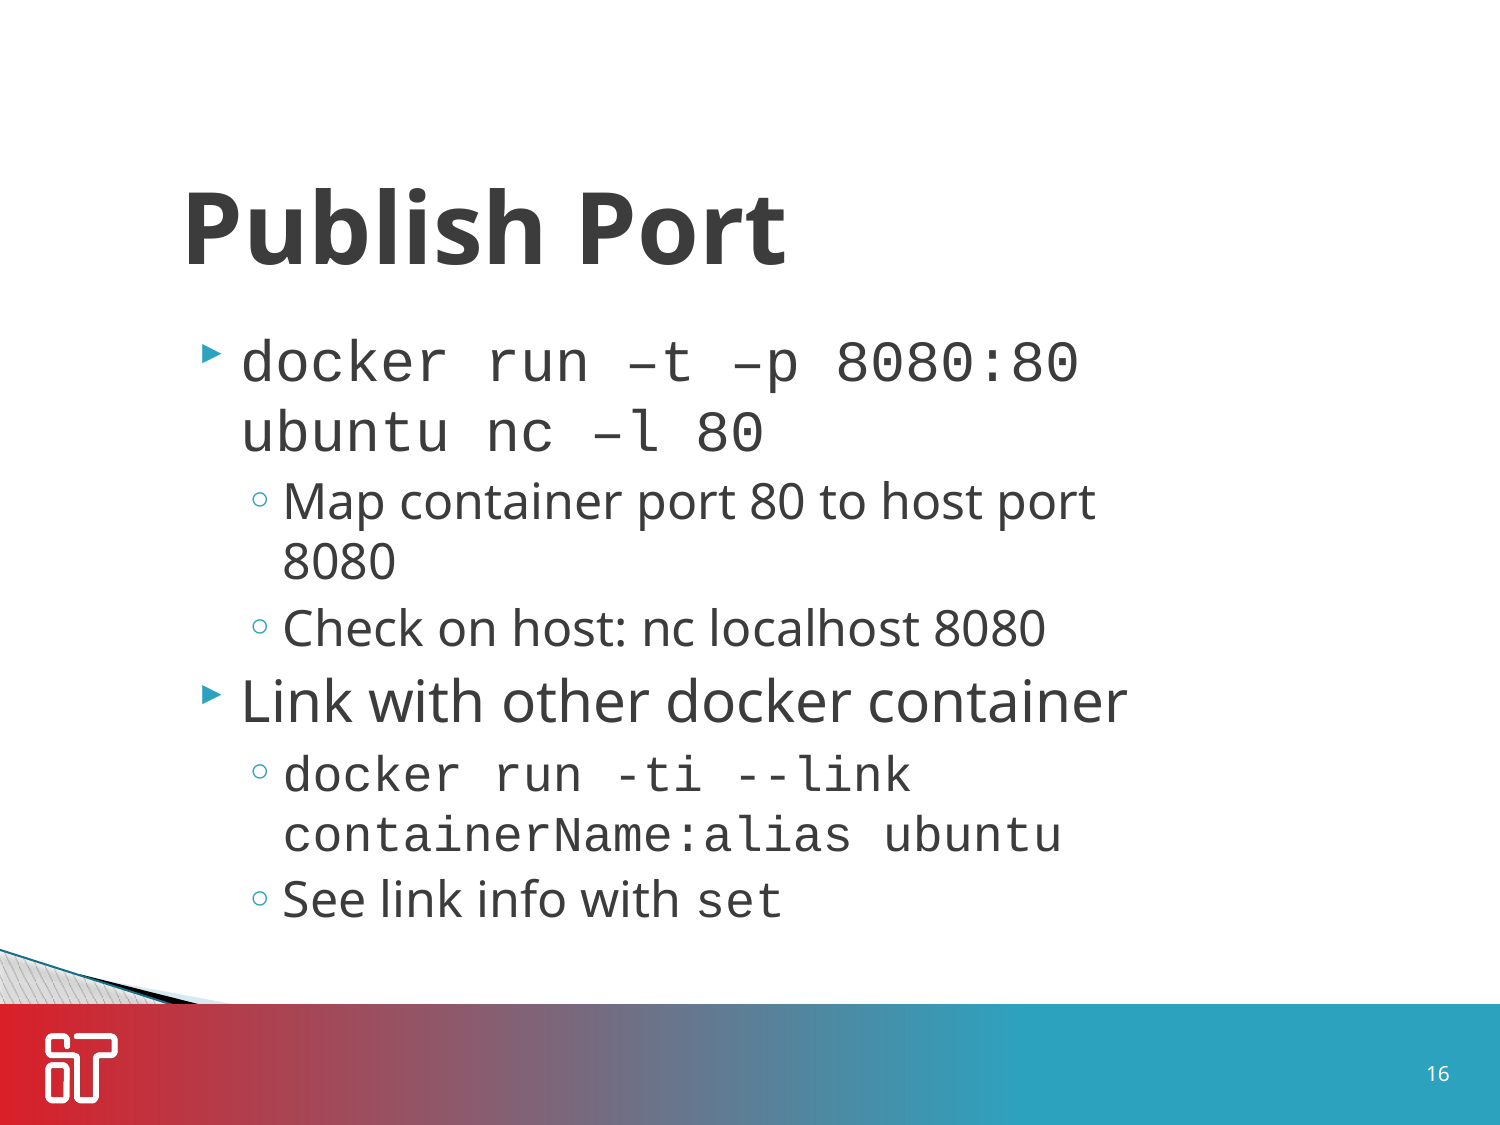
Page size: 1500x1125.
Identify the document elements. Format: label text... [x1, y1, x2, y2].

list docker run –t –p 8080:80 ubuntu nc –l 80 Map container port 80 to host port 8080 Check on host: nc localhost 8080 Link with other docker container docker run -ti --link containerName:alias ubuntu See link info with set [165, 315, 1169, 987]
picture [43, 1031, 119, 1105]
slide_number 16 [1376, 1036, 1465, 1096]
list Publish Port [165, 157, 1198, 257]
